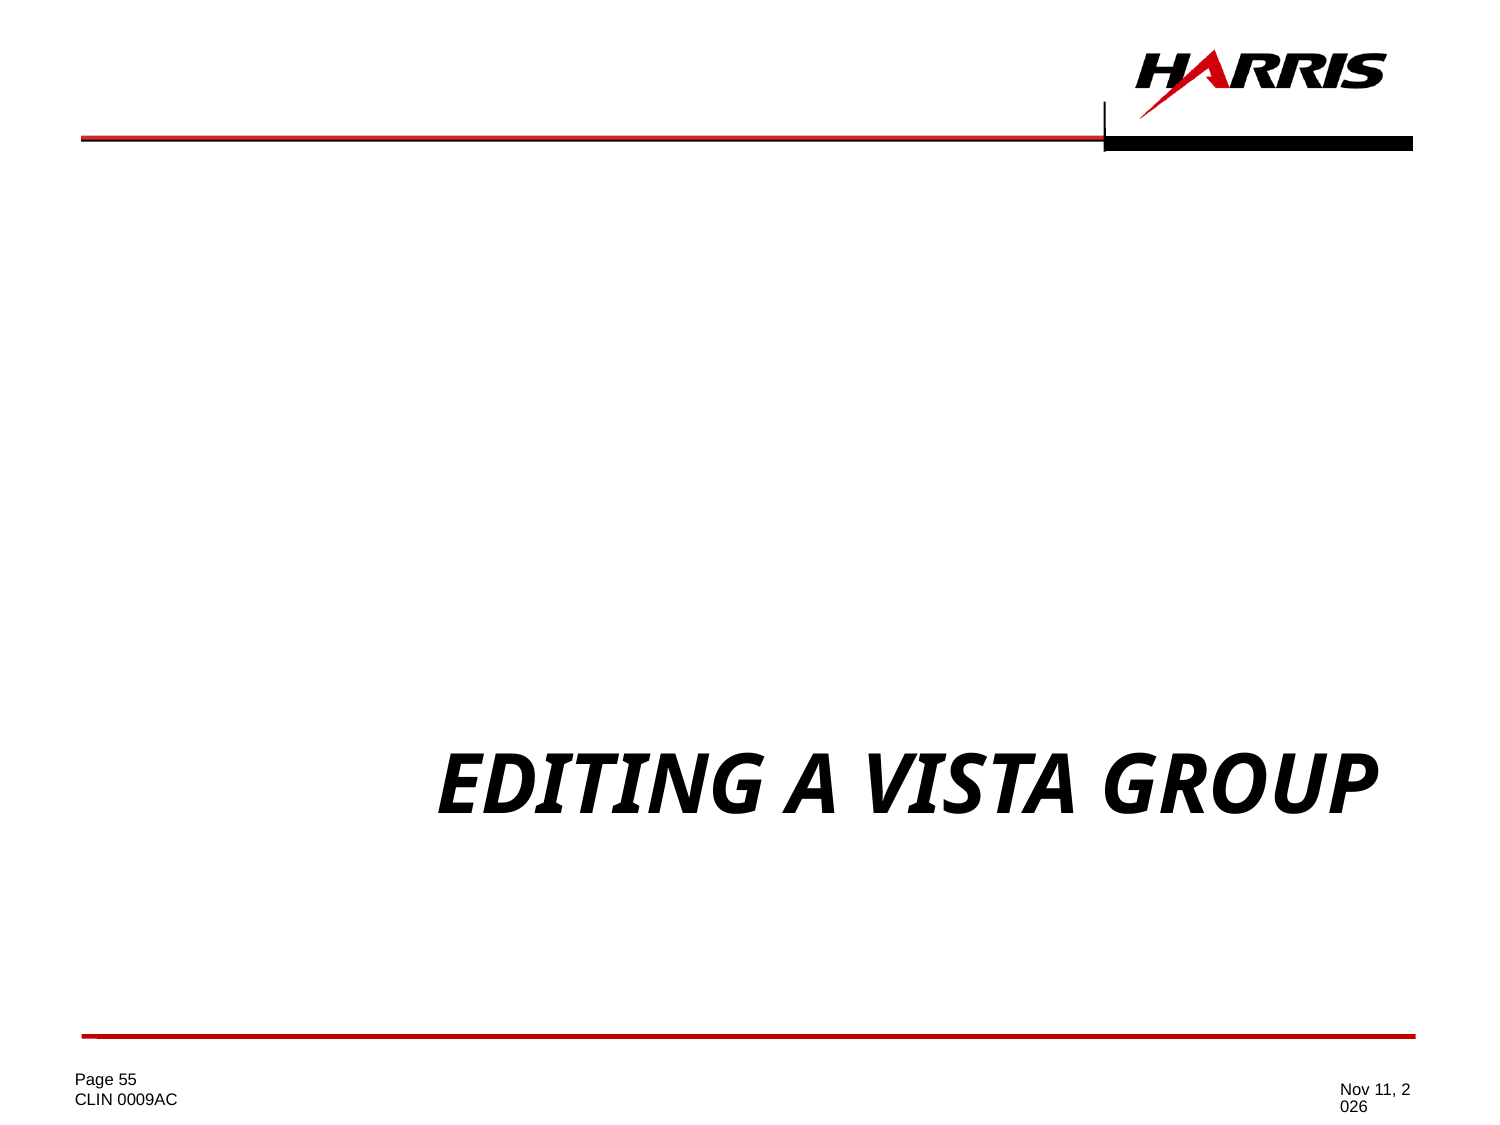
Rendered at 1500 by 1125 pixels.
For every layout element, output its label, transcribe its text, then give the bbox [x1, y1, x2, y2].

slide_number 16-Jun-14 [1324, 1066, 1435, 1111]
picture [1135, 49, 1387, 119]
title Editing a VistA Group [118, 722, 1394, 947]
